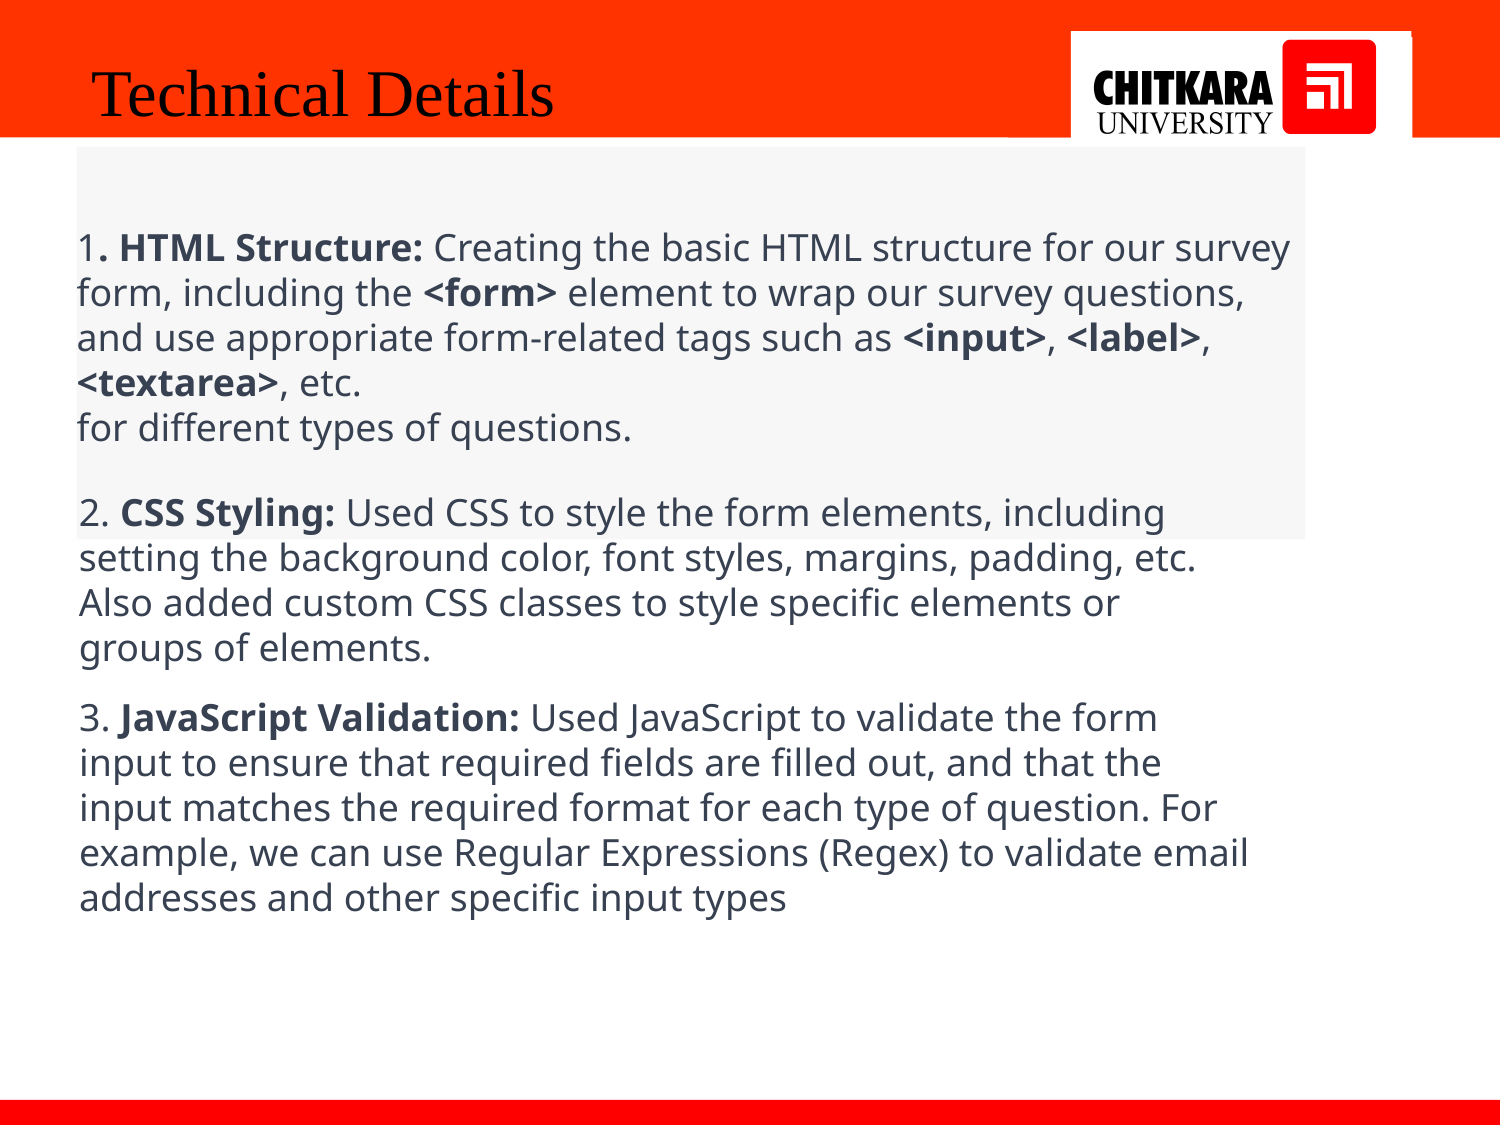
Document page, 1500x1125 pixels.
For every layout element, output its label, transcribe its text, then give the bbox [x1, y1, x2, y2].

picture [1074, 37, 1391, 138]
text_box 2. CSS Styling: Used CSS to style the form elements, including setting the background color, font styles, margins, padding, etc. Also added custom CSS classes to style specific elements or groups of elements. [64, 481, 1265, 677]
text_box [64, 196, 1400, 691]
text_box Technical Details [76, 42, 963, 138]
text_box 3. JavaScript Validation: Used JavaScript to validate the form input to ensure that required fields are filled out, and that the input matches the required format for each type of question. For example, we can use Regular Expressions (Regex) to validate email addresses and other specific input types [64, 686, 1266, 926]
text_box 1. HTML Structure: Creating the basic HTML structure for our survey form, including the <form> element to wrap our survey questions, and use appropriate form-related tags such as <input>, <label>, <textarea>, etc. for different types of questions. [76, 146, 1306, 540]
